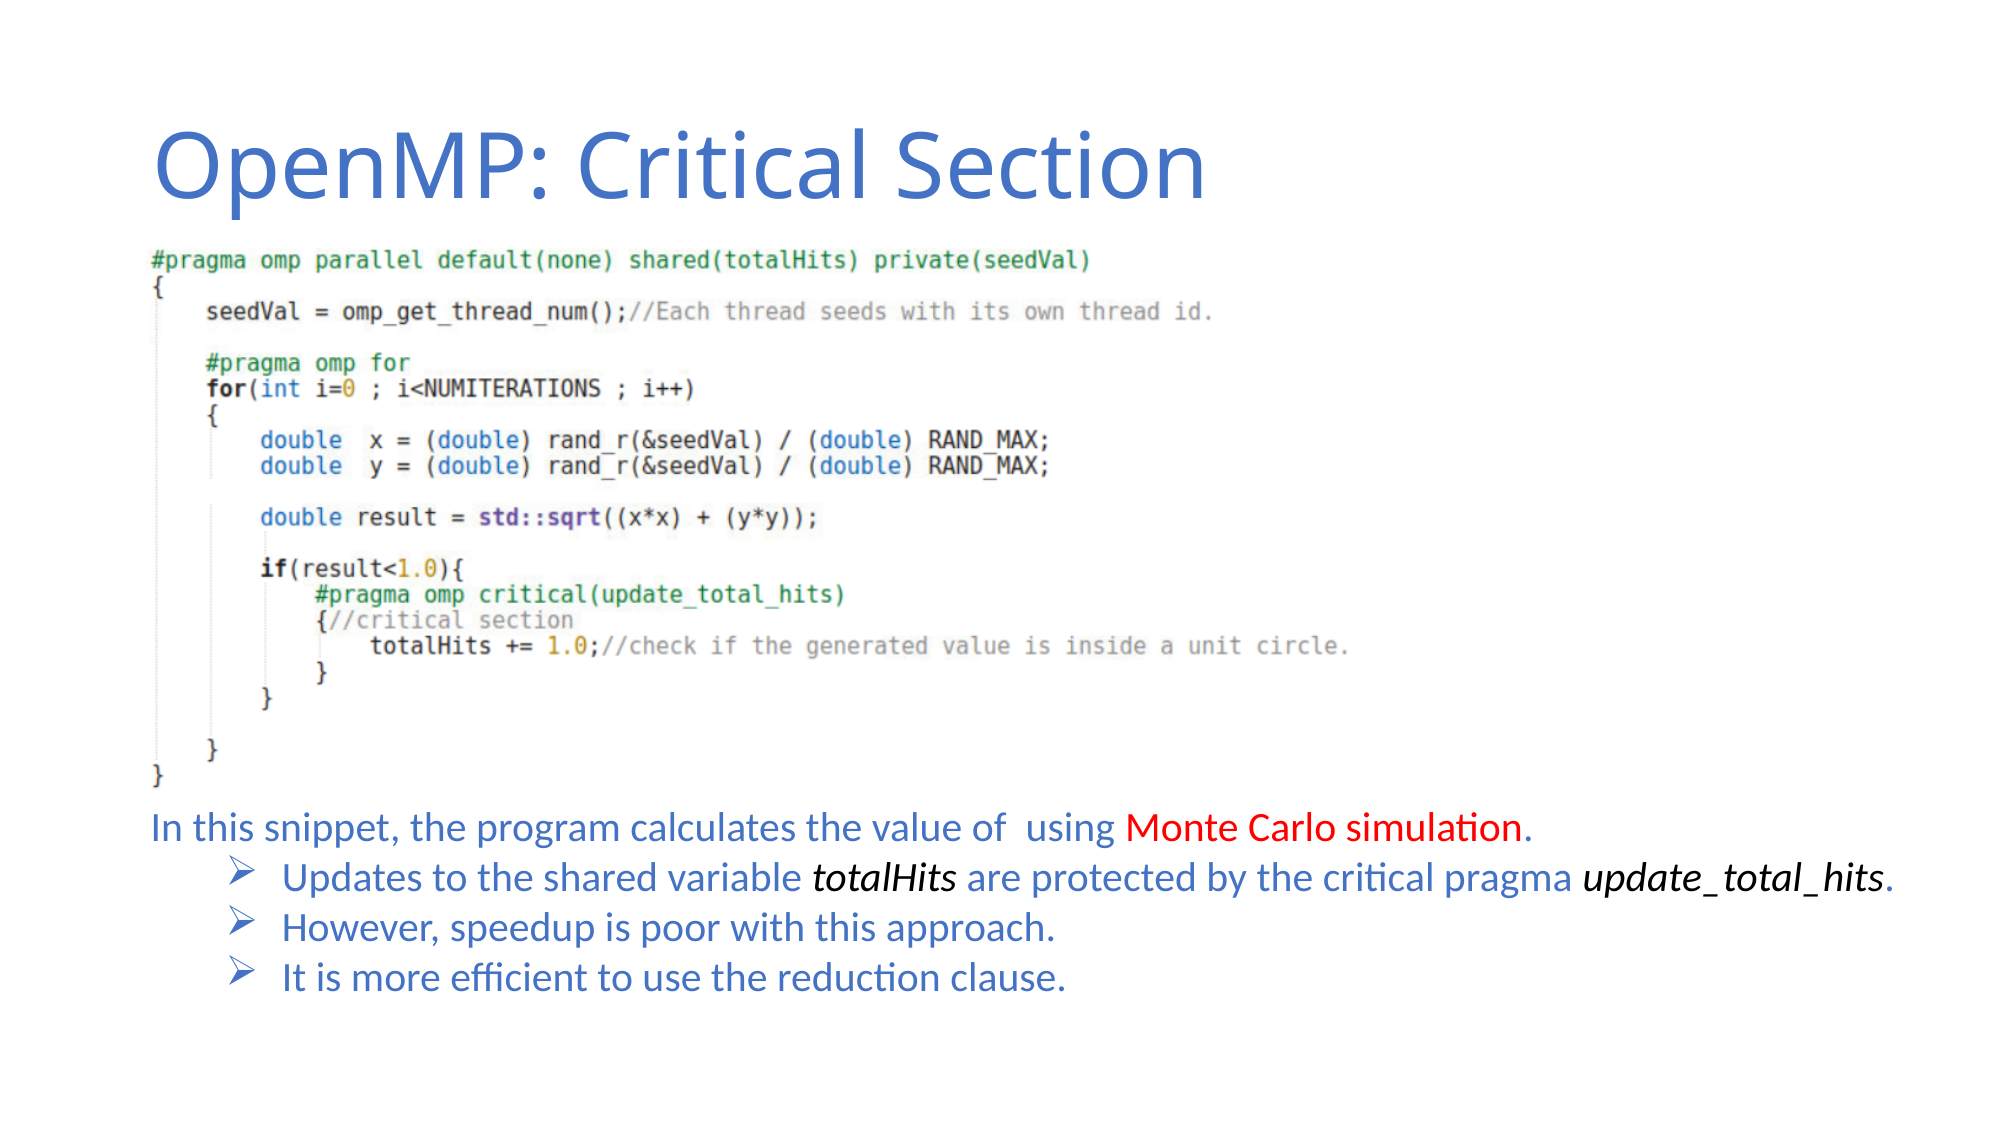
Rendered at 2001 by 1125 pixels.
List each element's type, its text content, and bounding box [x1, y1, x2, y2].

picture [137, 238, 1379, 793]
title OpenMP: Critical Section [137, 59, 1863, 278]
